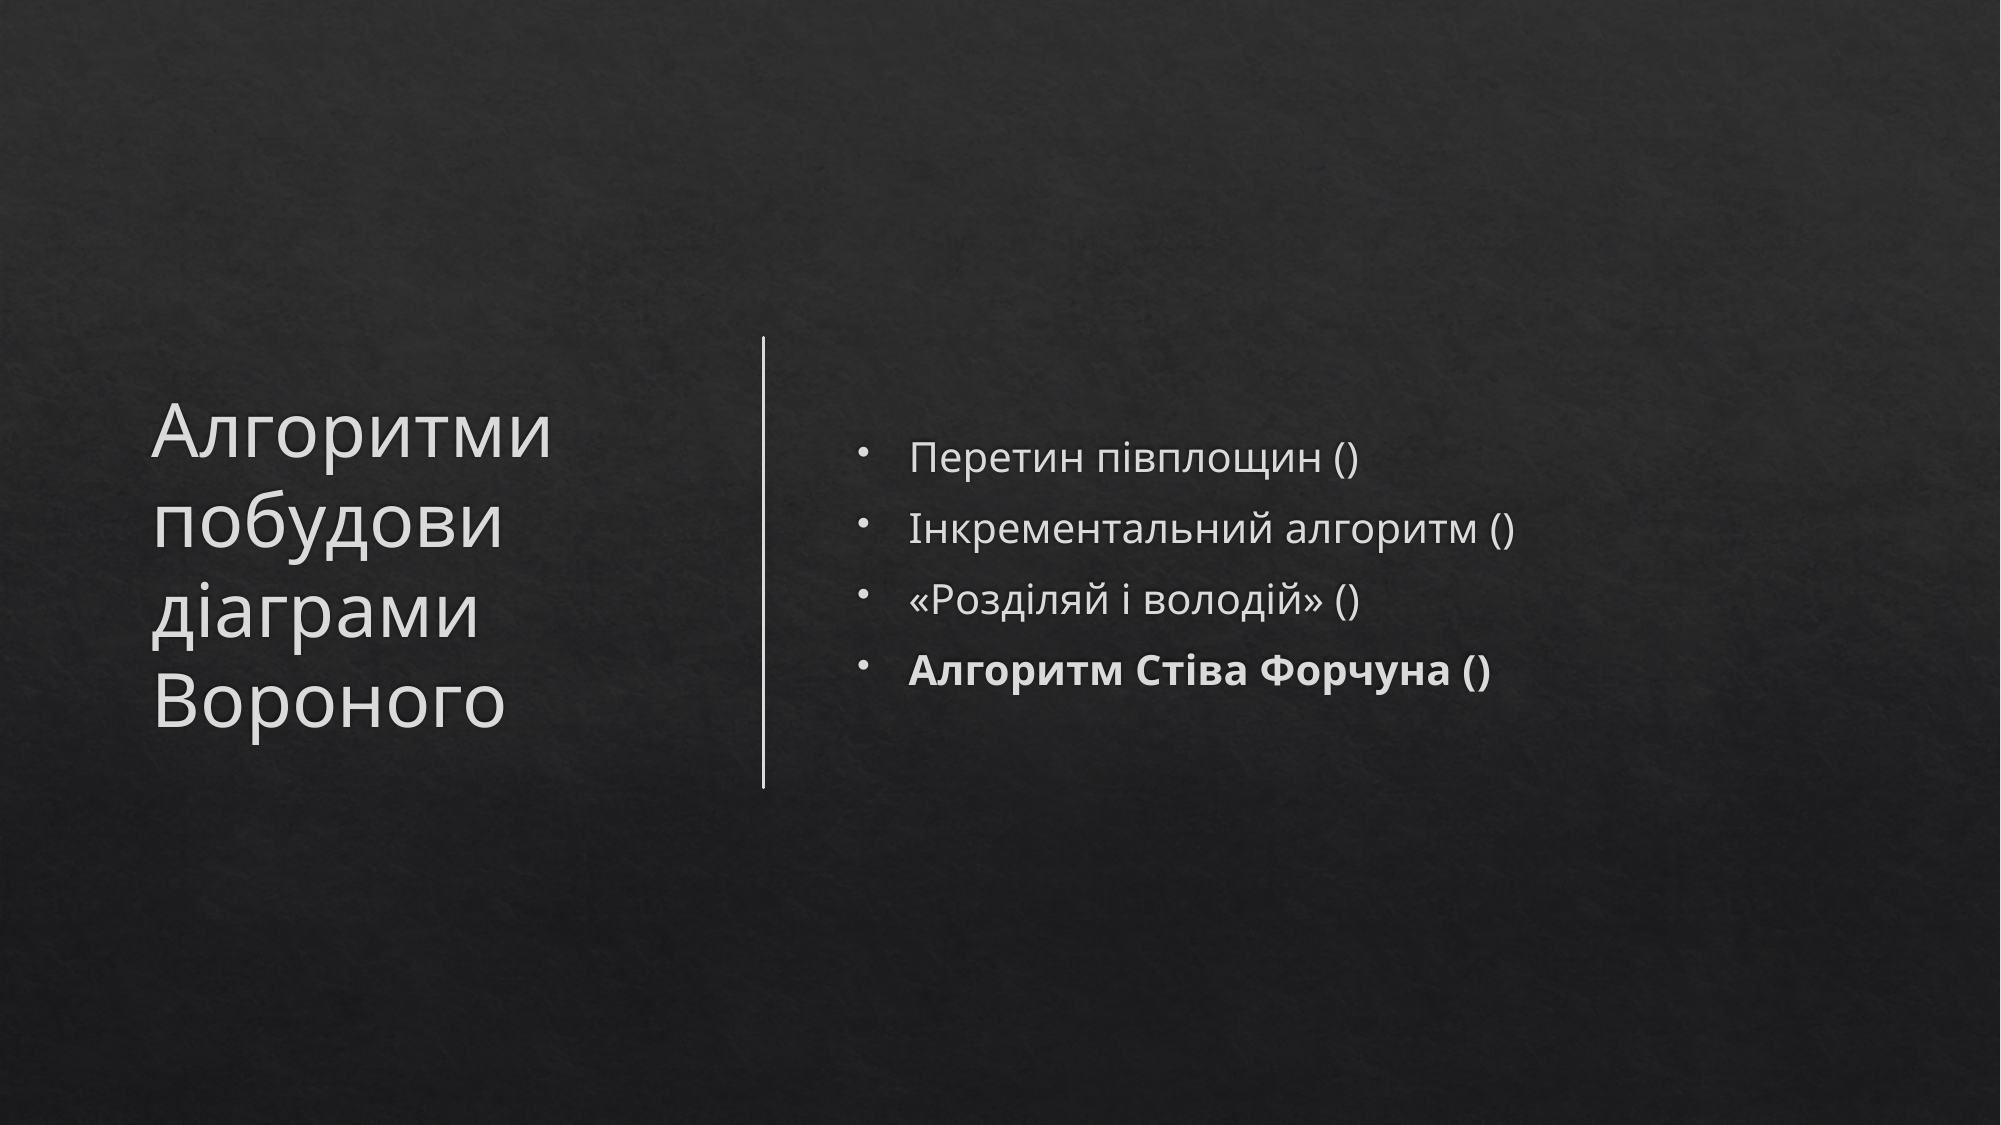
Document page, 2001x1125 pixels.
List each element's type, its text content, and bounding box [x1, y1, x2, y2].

title Алгоритми побудови діаграми Вороного [136, 183, 709, 942]
text_box [0, 0, 2000, 1125]
